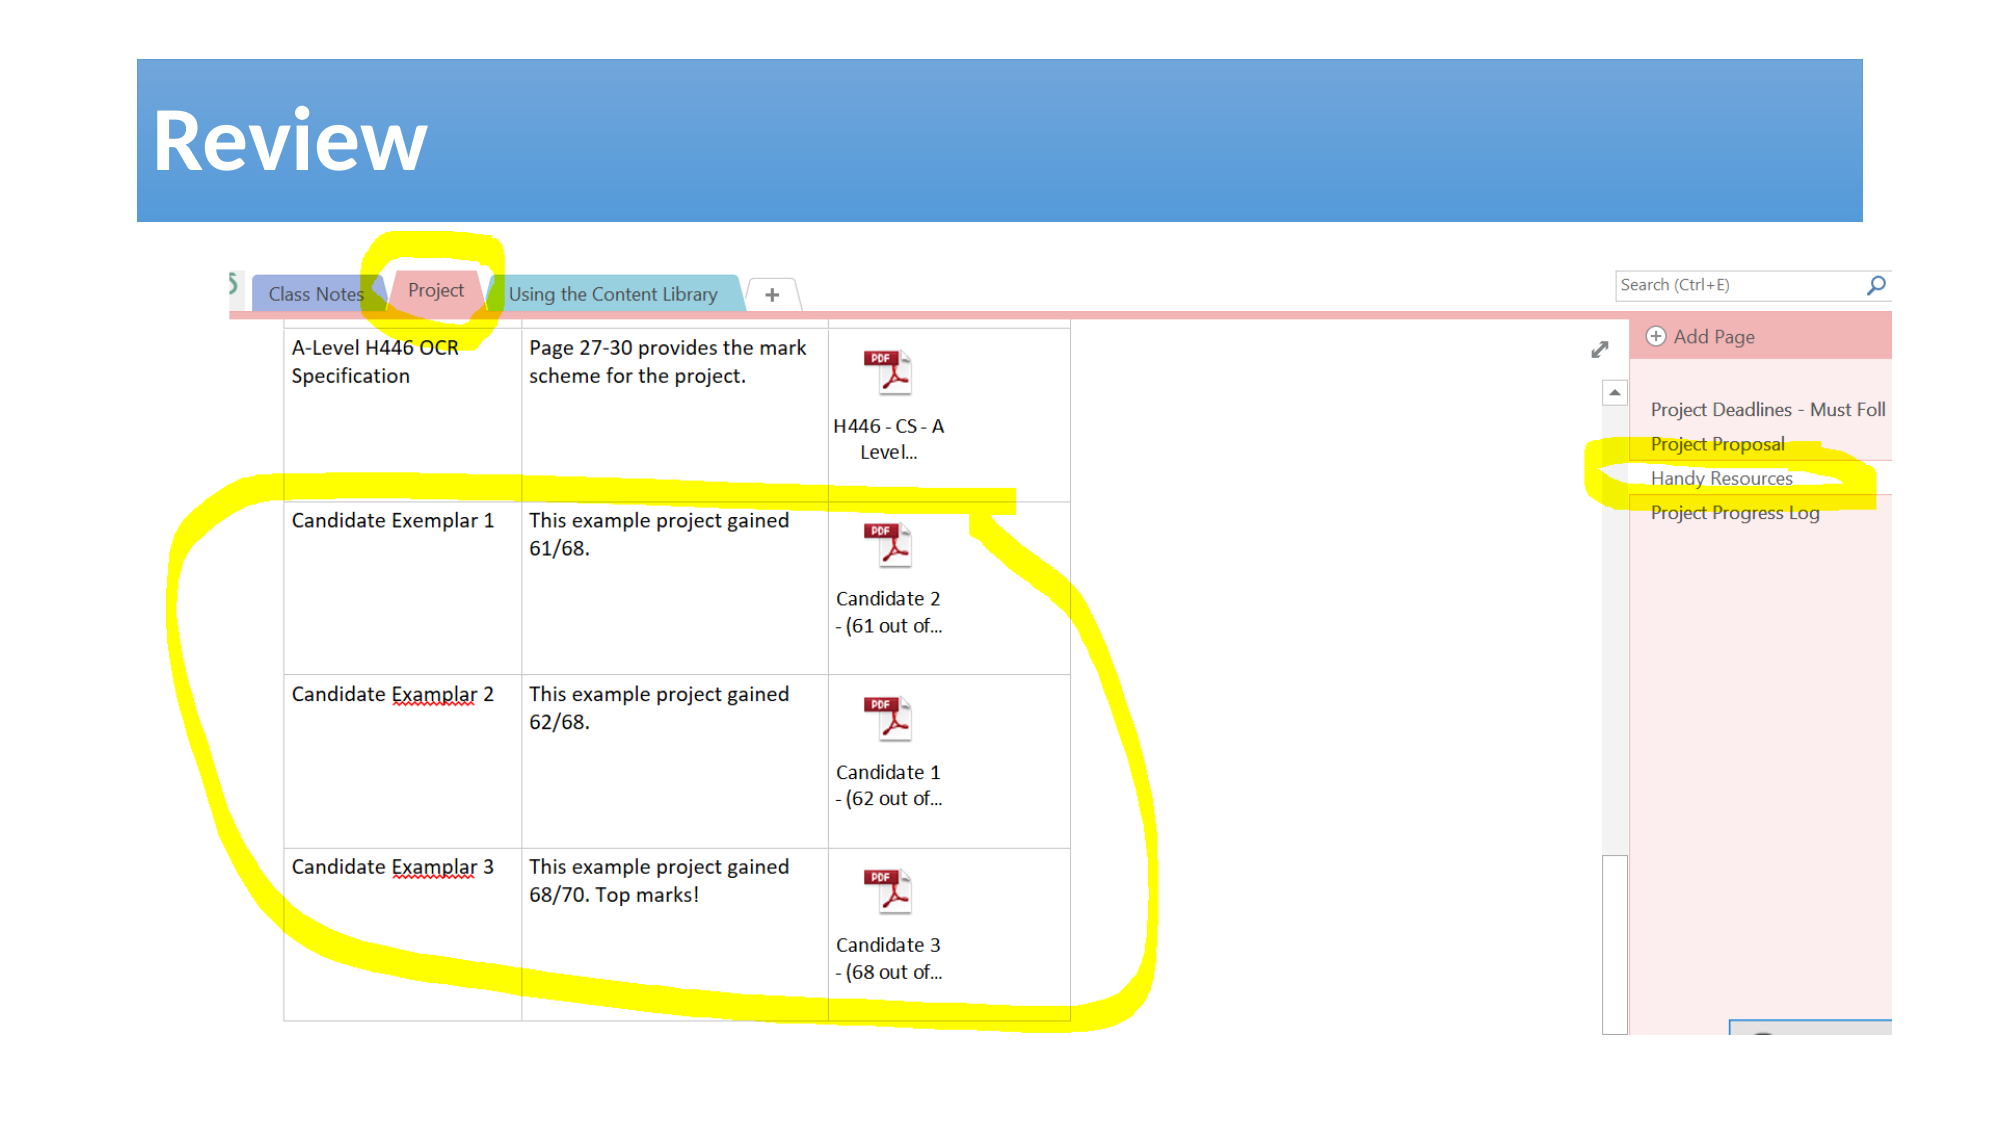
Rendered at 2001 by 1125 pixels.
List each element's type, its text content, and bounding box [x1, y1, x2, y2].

title Review [137, 59, 1863, 222]
picture [166, 231, 1892, 1035]
